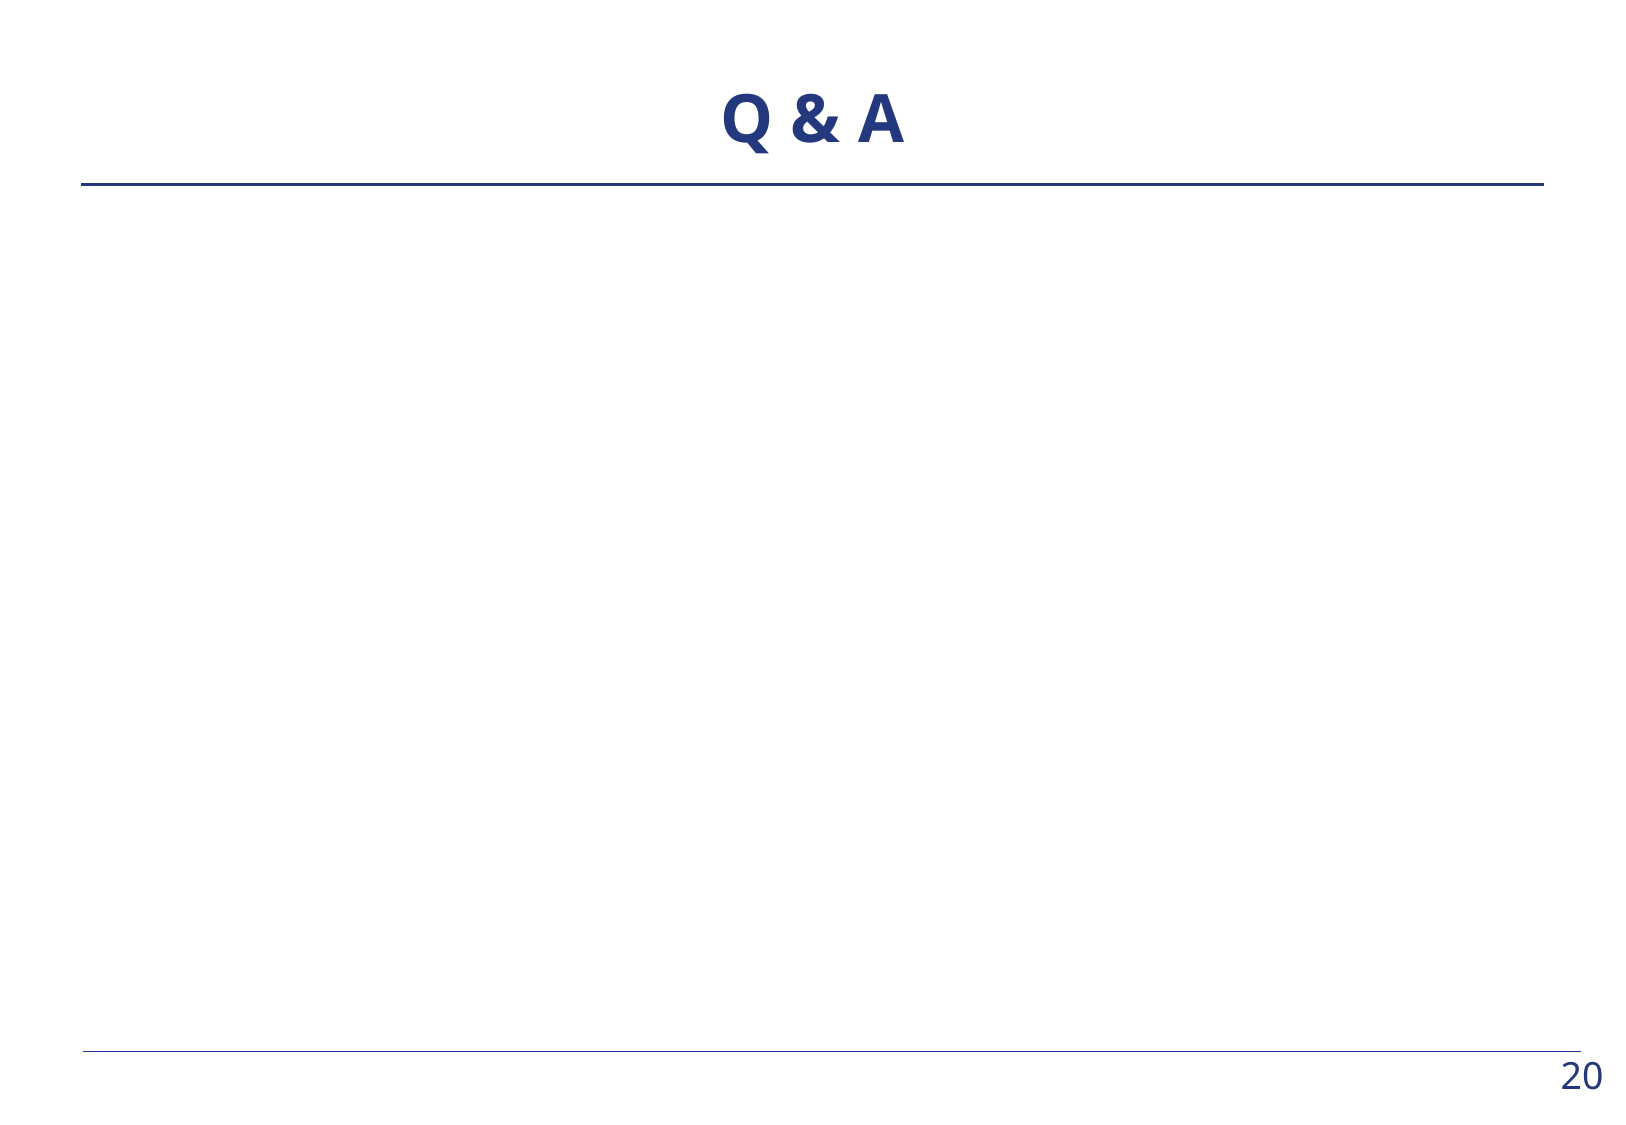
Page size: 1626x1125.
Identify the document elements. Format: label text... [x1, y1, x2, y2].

title Q & A [81, 52, 1544, 179]
